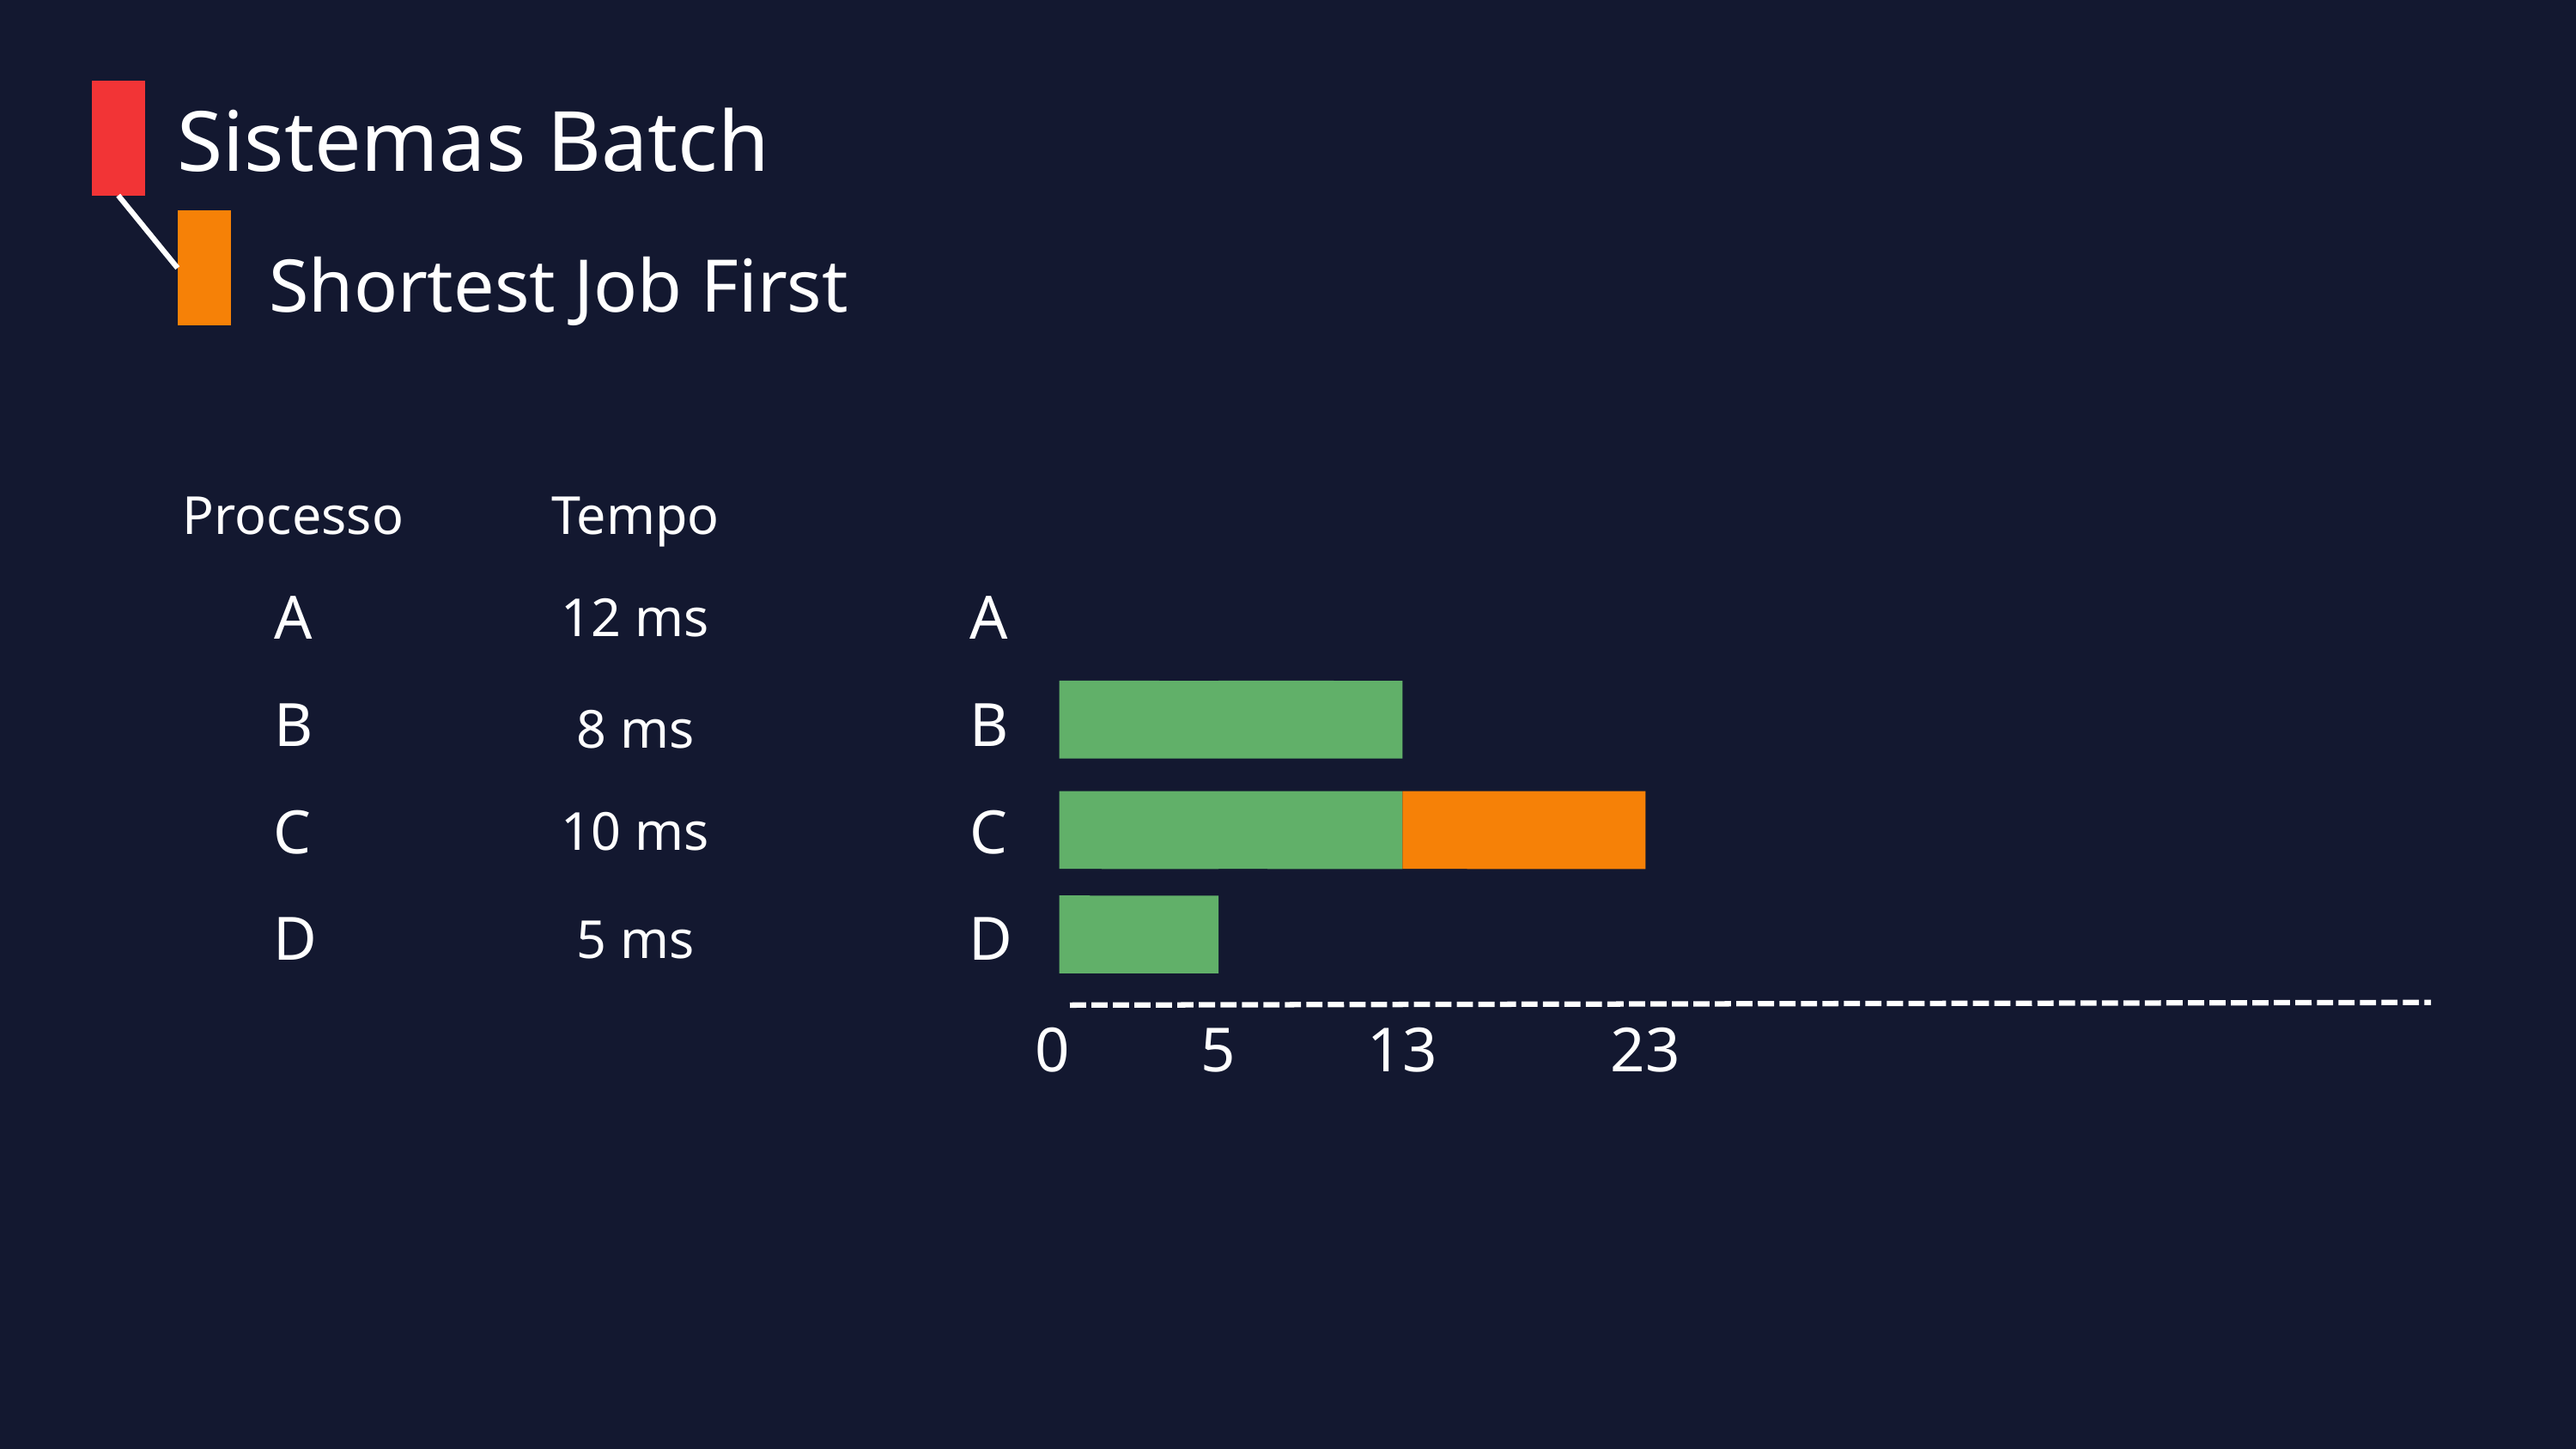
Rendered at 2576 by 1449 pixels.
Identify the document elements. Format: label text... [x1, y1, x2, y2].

text_box 5 [1200, 998, 1236, 1084]
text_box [91, 80, 145, 196]
text_box 12 ms [560, 573, 711, 647]
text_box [177, 209, 231, 326]
text_box B [273, 674, 313, 759]
text_box 23 [1610, 998, 1680, 1169]
text_box 13 [1310, 998, 1495, 1084]
text_box 8 ms [574, 684, 696, 759]
text_box D [969, 888, 1013, 973]
text_box A [968, 567, 1010, 652]
text_box Shortest Job First [269, 239, 2168, 327]
text_box C [273, 781, 313, 866]
text_box C [969, 781, 1008, 866]
text_box D [272, 888, 318, 973]
text_box B [969, 674, 1010, 759]
text_box 5 ms [574, 894, 696, 969]
text_box Tempo [546, 471, 725, 545]
text_box A [272, 567, 314, 652]
text_box Processo [177, 471, 410, 545]
text_box 0 [1035, 998, 1070, 1084]
text_box 10 ms [560, 787, 711, 861]
text_box Sistemas Batch [177, 88, 2077, 188]
